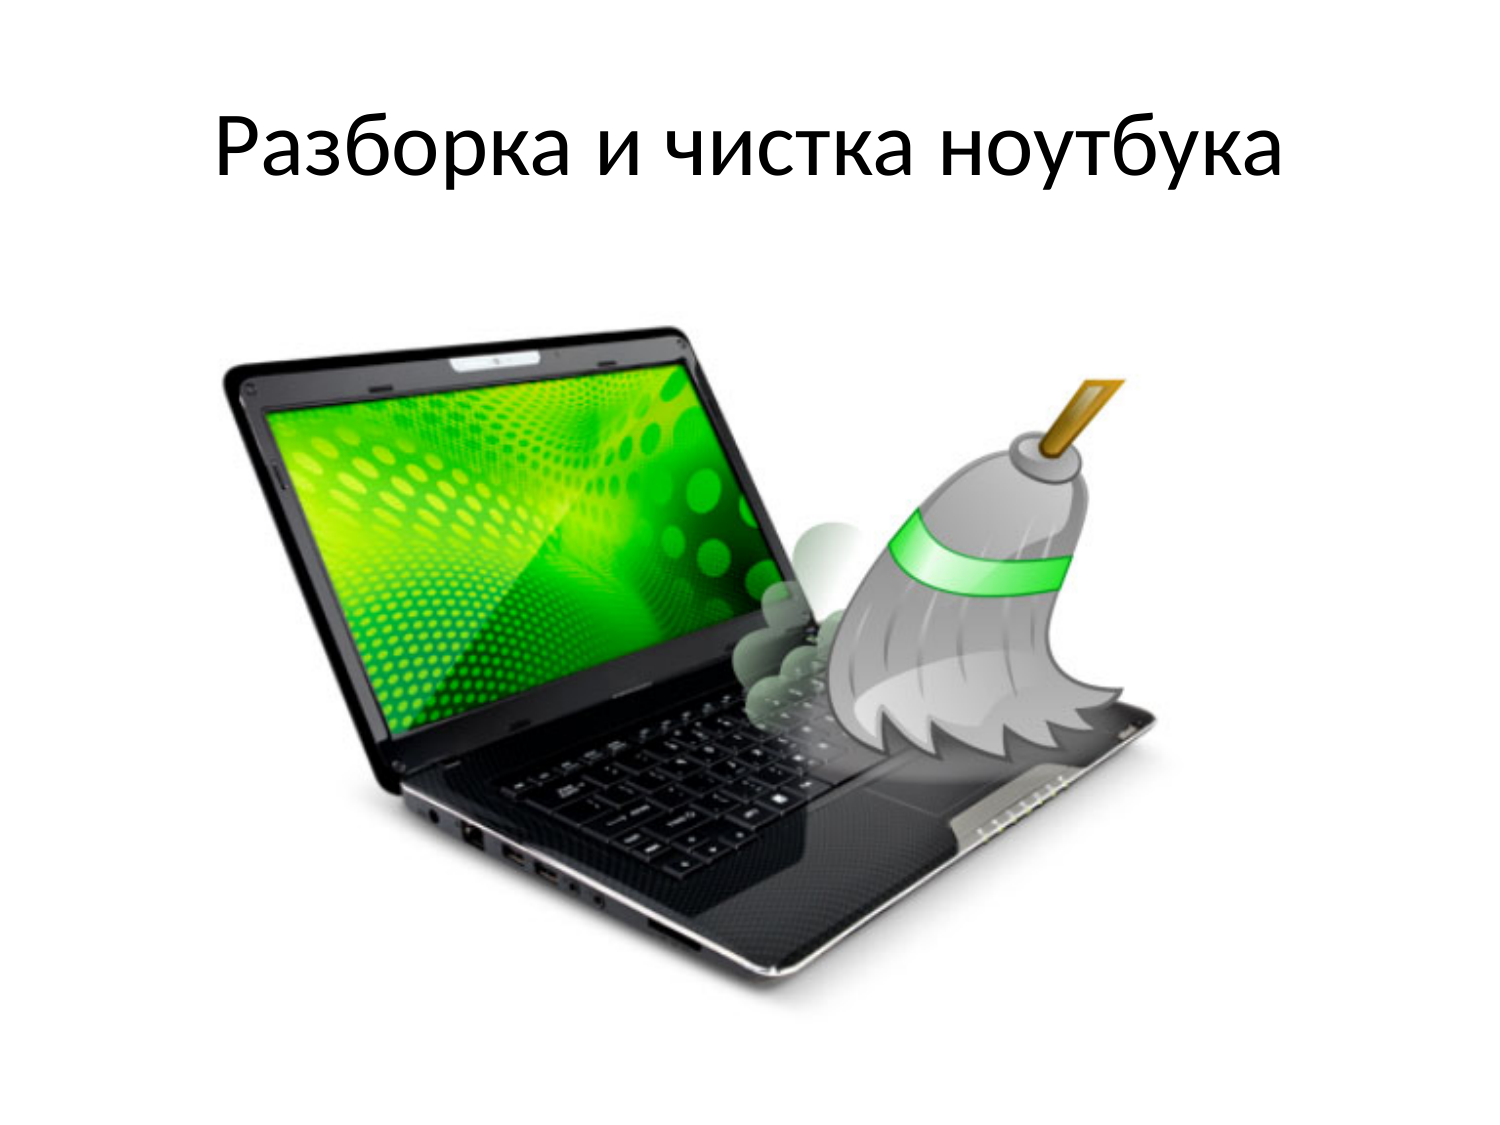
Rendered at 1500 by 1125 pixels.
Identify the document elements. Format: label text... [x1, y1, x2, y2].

title Разборка и чистка ноутбука [75, 45, 1425, 233]
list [187, 280, 1290, 1079]
